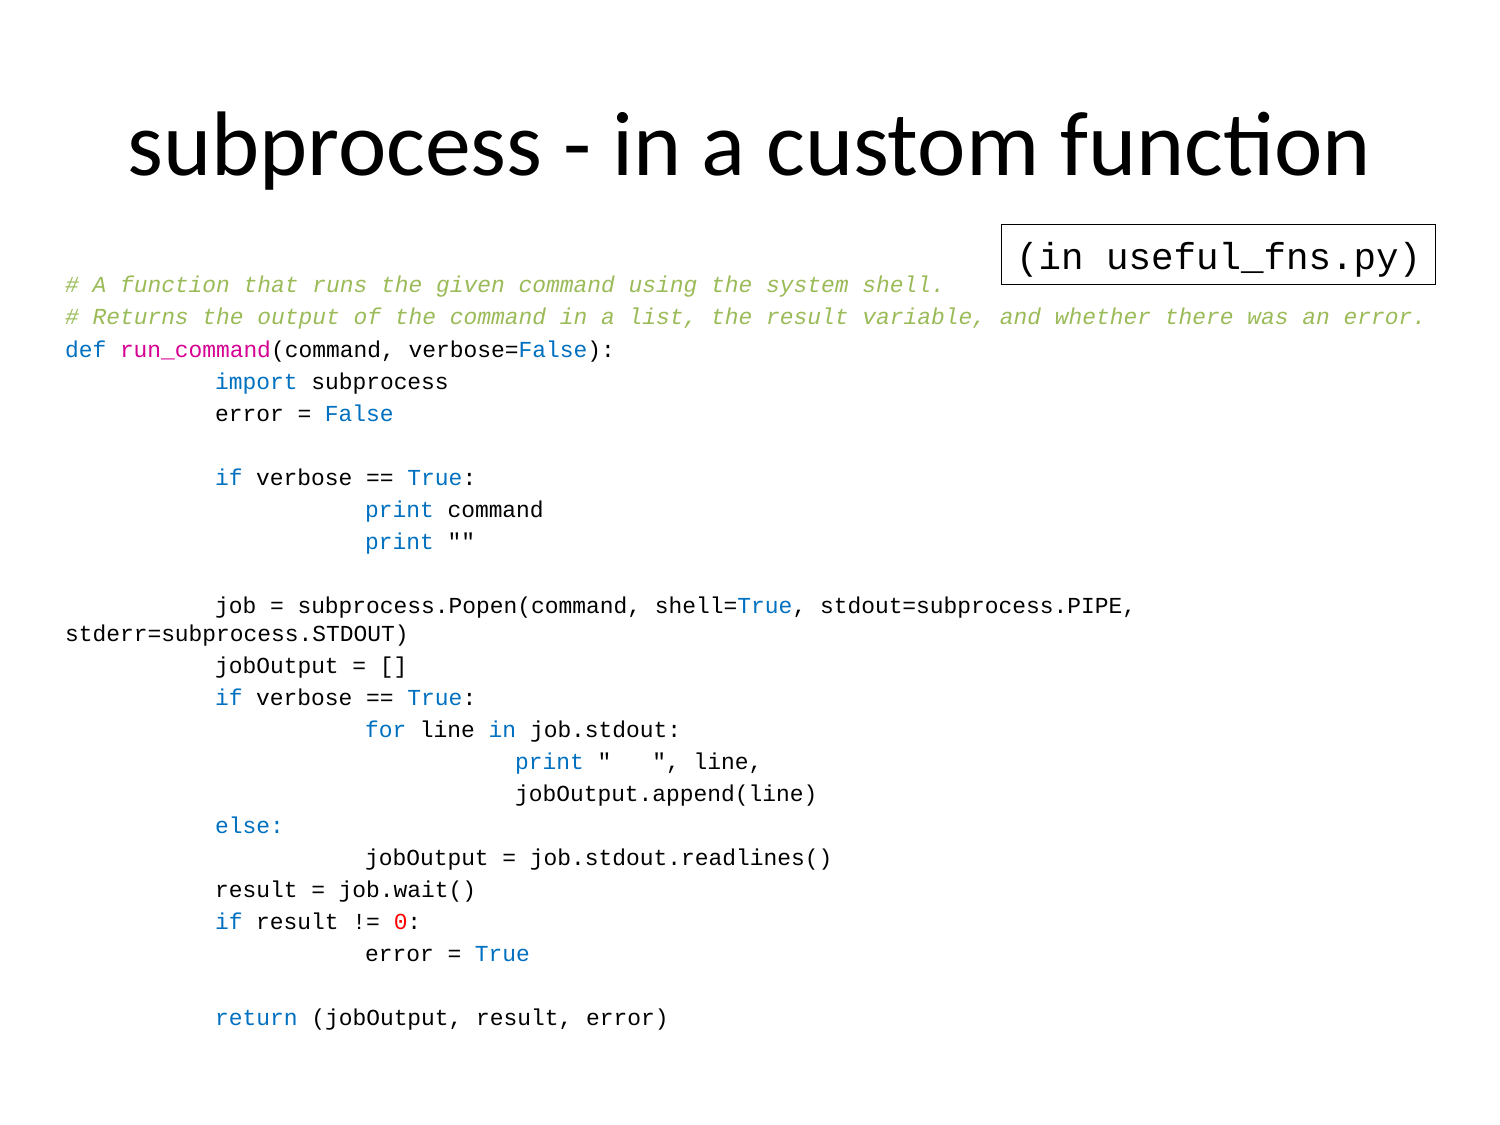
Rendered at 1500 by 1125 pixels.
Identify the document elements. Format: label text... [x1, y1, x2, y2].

title subprocess - in a custom function [75, 45, 1425, 233]
list # A function that runs the given command using the system shell. # Returns the output of the command in a list, the result variable, and whether there was an error. def run_command(command, verbose=False): import subprocess error = False if verbose == True: print command print "" job = subprocess.Popen(command, shell=True, stdout=subprocess.PIPE, stderr=subprocess.STDOUT) jobOutput = [] if verbose == True: for line in job.stdout: print " ", line, jobOutput.append(line) else: jobOutput = job.stdout.readlines() result = job.wait() if result != 0: error = True return (jobOutput, result, error) [50, 262, 1450, 1050]
text_box (in useful_fns.py) [1001, 224, 1436, 285]
